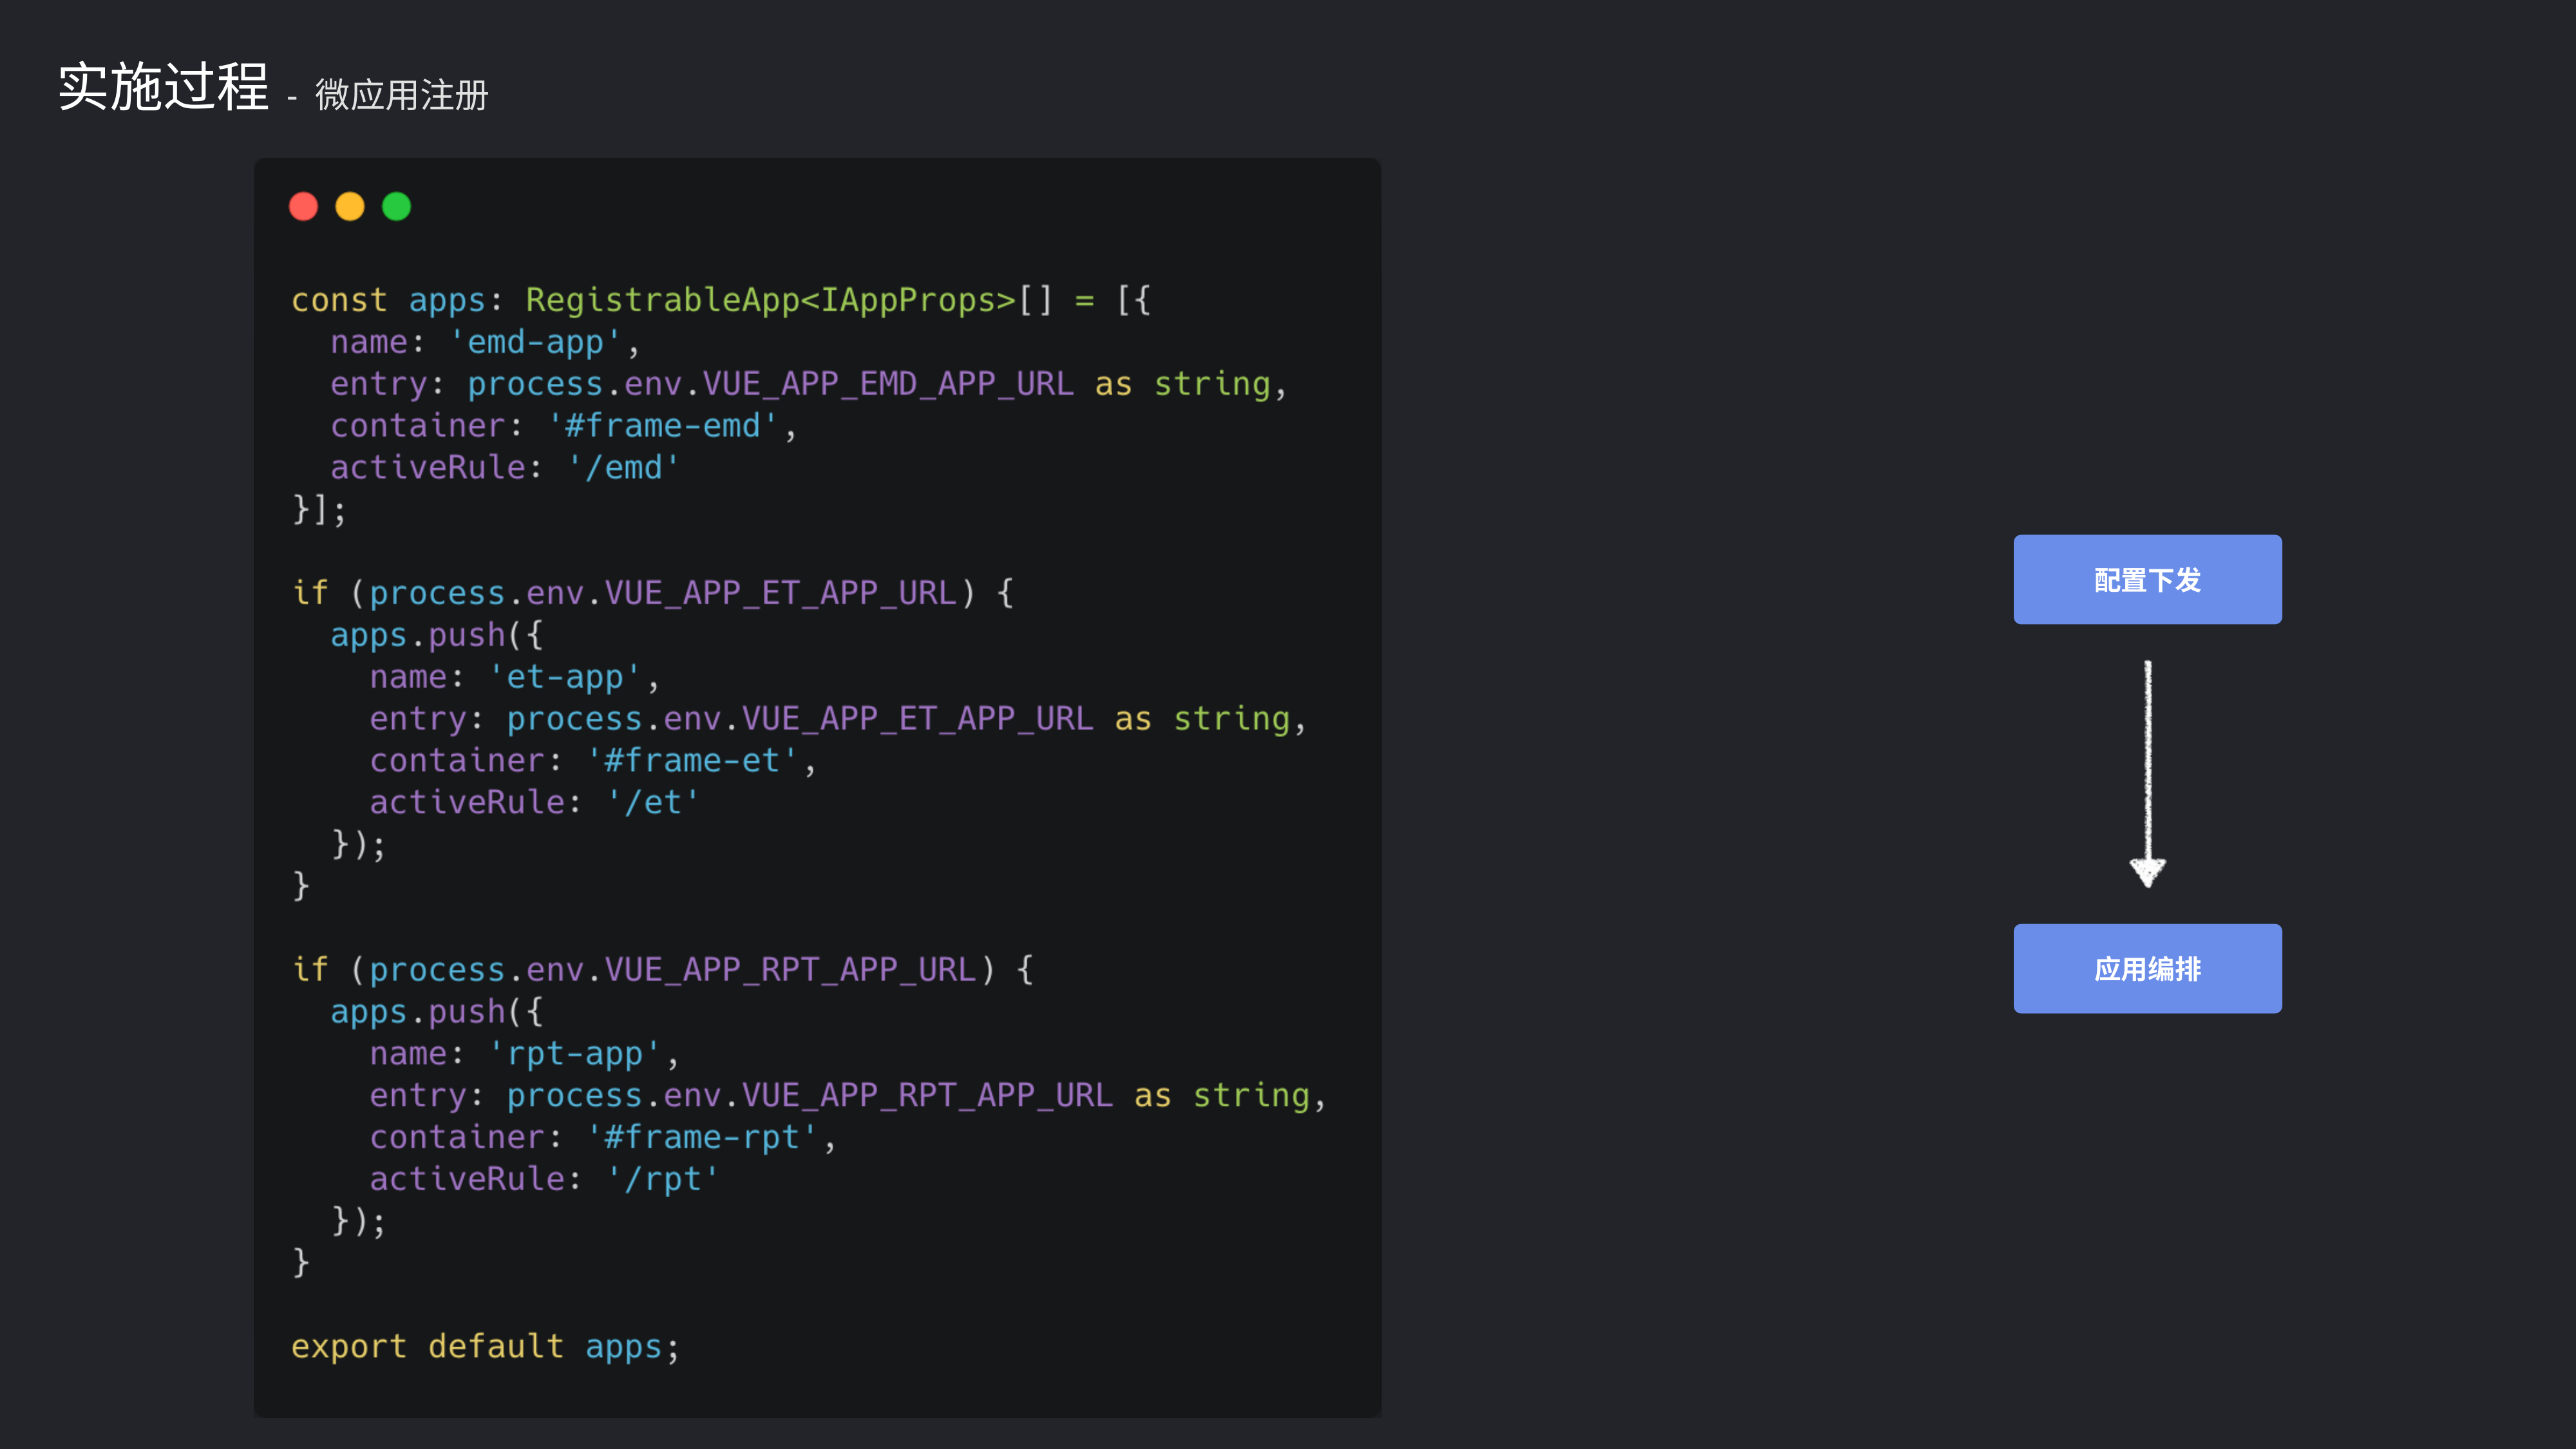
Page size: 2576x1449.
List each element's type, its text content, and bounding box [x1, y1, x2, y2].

text_box - 微应用注册 [279, 48, 498, 122]
text_box 应用编排 [2014, 923, 2282, 1014]
picture [253, 157, 1382, 1419]
picture [2029, 656, 2268, 893]
text_box 配置下发 [2014, 535, 2282, 625]
text_box 实施过程 [50, 35, 289, 136]
